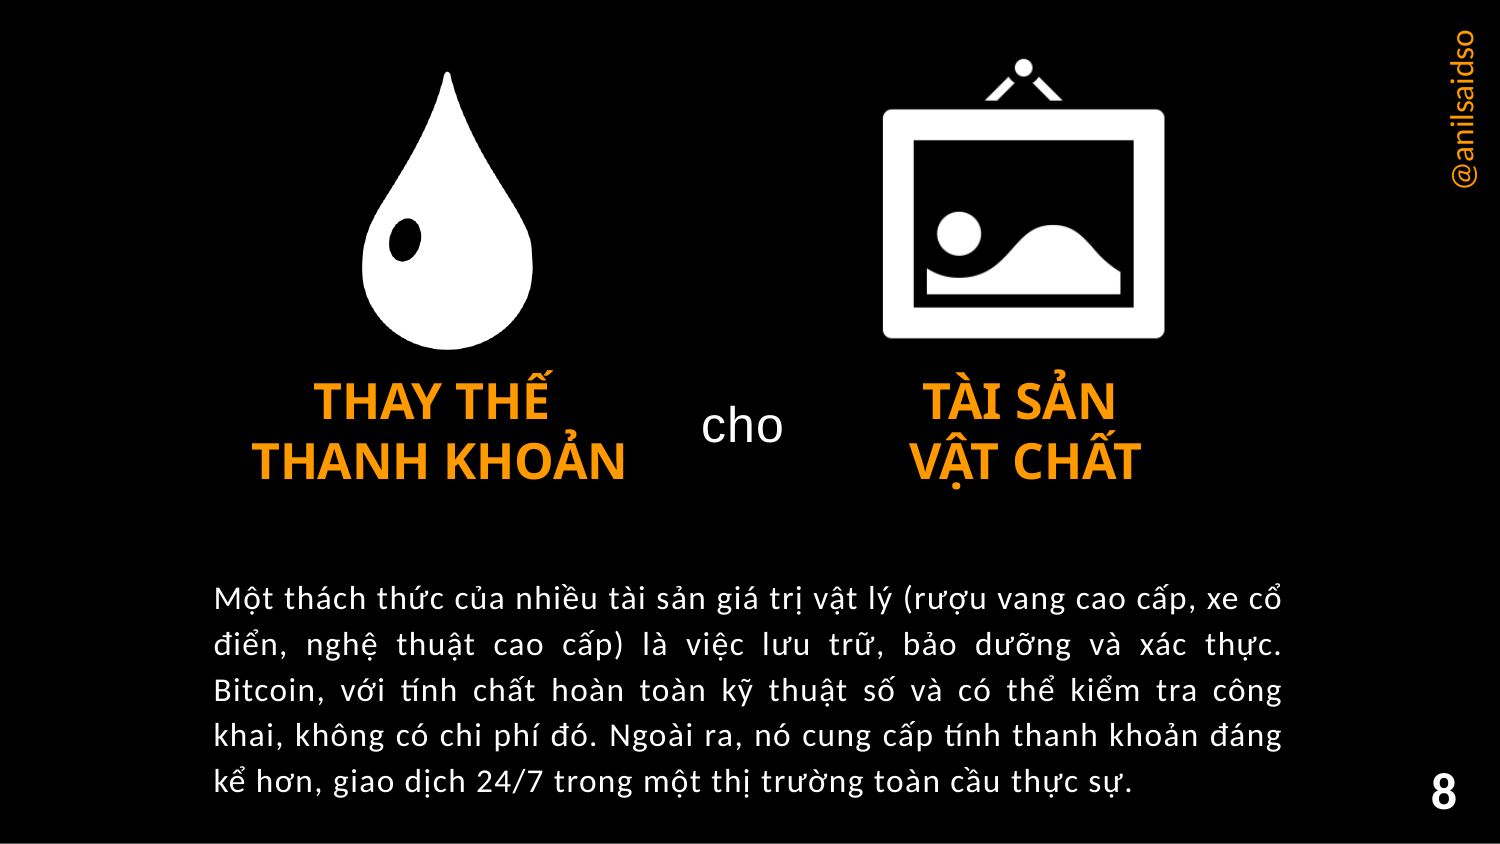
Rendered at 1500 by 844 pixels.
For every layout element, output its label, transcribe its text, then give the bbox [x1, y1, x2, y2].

text_box THAY THẾ THANH KHOẢN [226, 367, 652, 490]
text_box cho [699, 390, 799, 453]
slide_number 8 [1399, 756, 1473, 844]
text_box Một thách thức của nhiều tài sản giá trị vật lý (rượu vang cao cấp, xe cổ điển, nghệ thuật cao cấp) là việc lưu trữ, bảo dưỡng và xác thực. Bitcoin, với tính chất hoàn toàn kỹ thuật số và có thể kiểm tra công khai, không có chi phí đó. Ngoài ra, nó cung cấp tính thanh khoản đáng kể hơn, giao dịch 24/7 trong một thị trường toàn cầu thực sự. [211, 569, 1287, 799]
picture [293, 56, 601, 365]
picture [850, 27, 1203, 377]
text_box @anilsaidso [1440, 22, 1487, 194]
text_box TÀI SẢN VẬT CHẤT [791, 367, 1262, 490]
